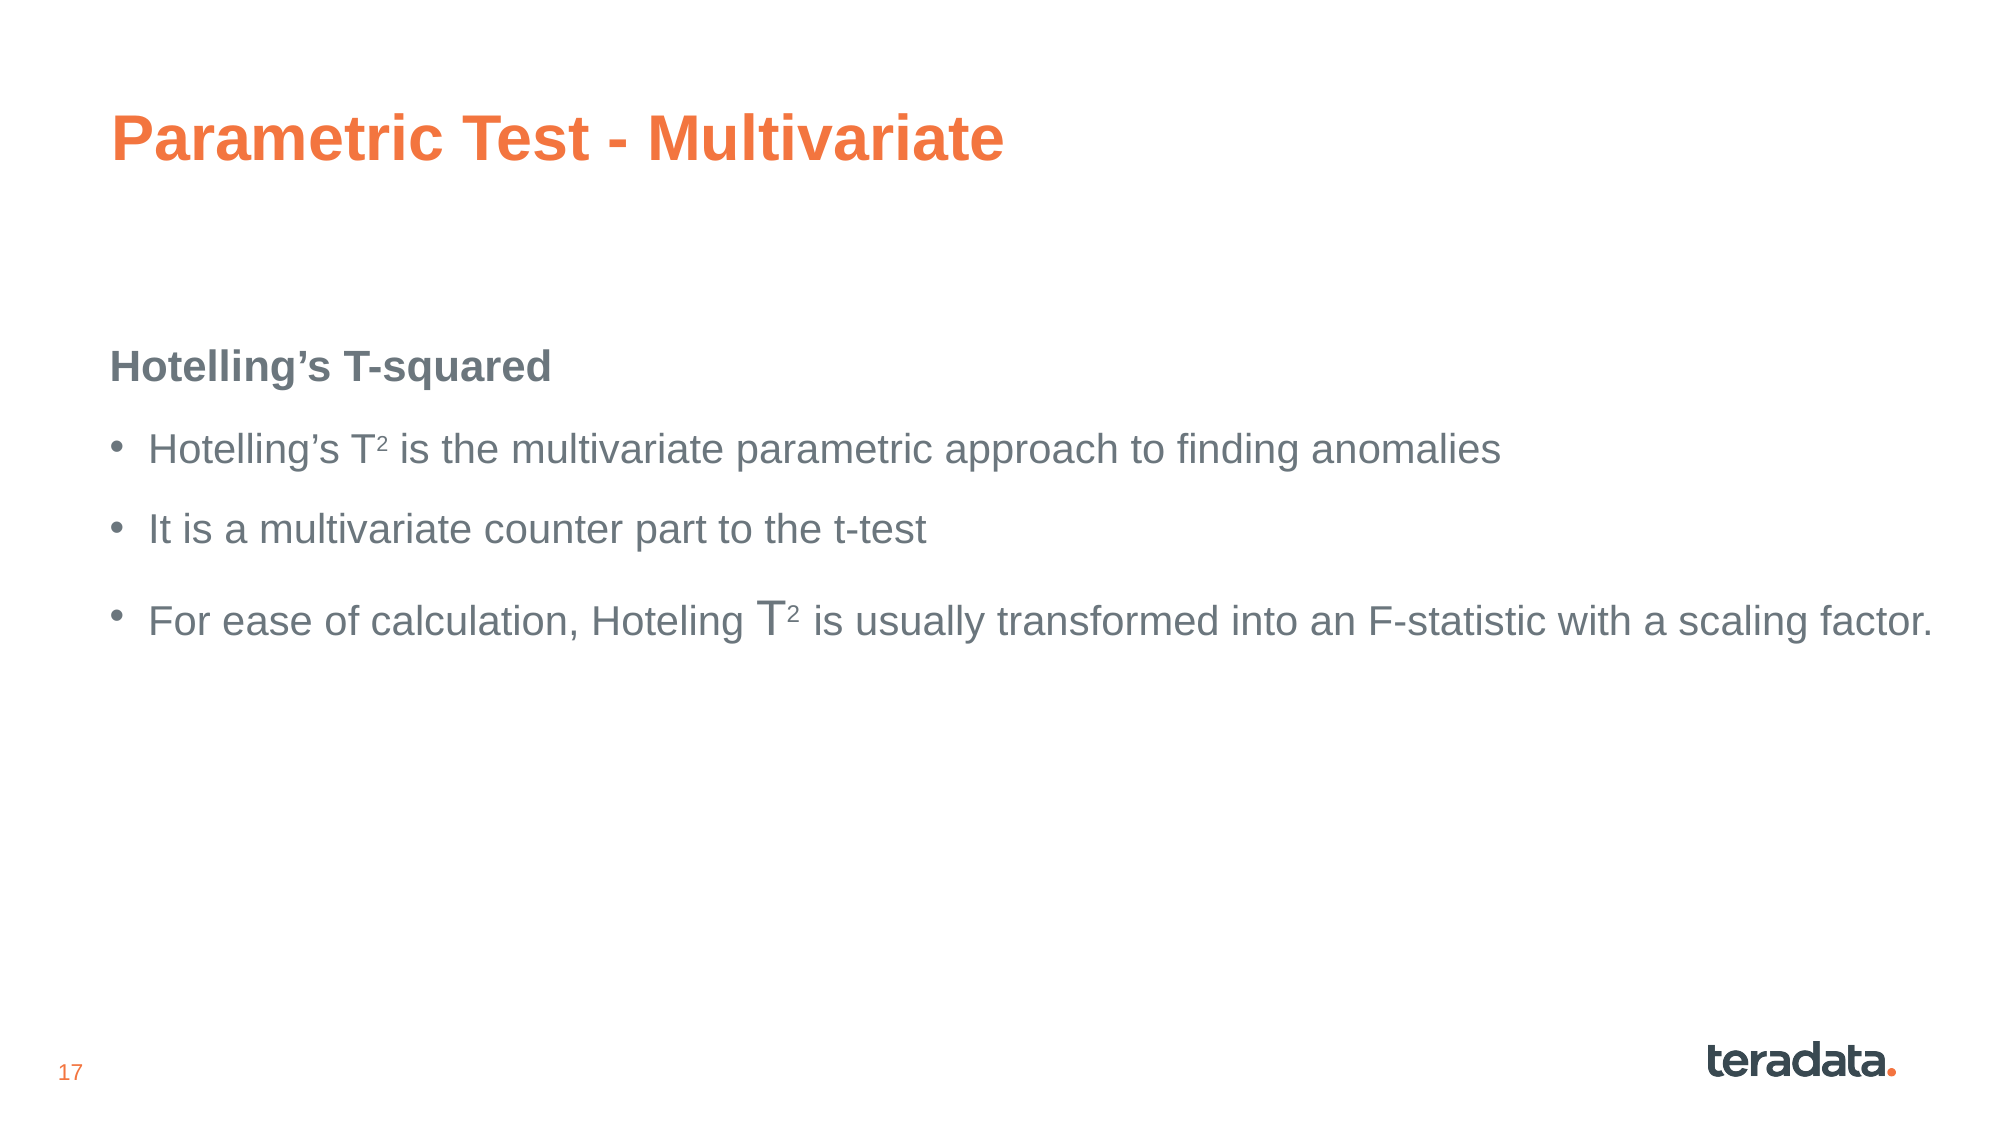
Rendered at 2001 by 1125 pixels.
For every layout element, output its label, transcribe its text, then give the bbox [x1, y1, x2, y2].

list Hotelling’s T-squared Hotelling’s T2 is the multivariate parametric approach to finding anomalies It is a multivariate counter part to the t-test For ease of calculation, Hoteling T2 is usually transformed into an F-statistic with a scaling factor. [94, 320, 1971, 994]
picture [1708, 1041, 1896, 1077]
title Parametric Test - Multivariate [96, 64, 1822, 183]
